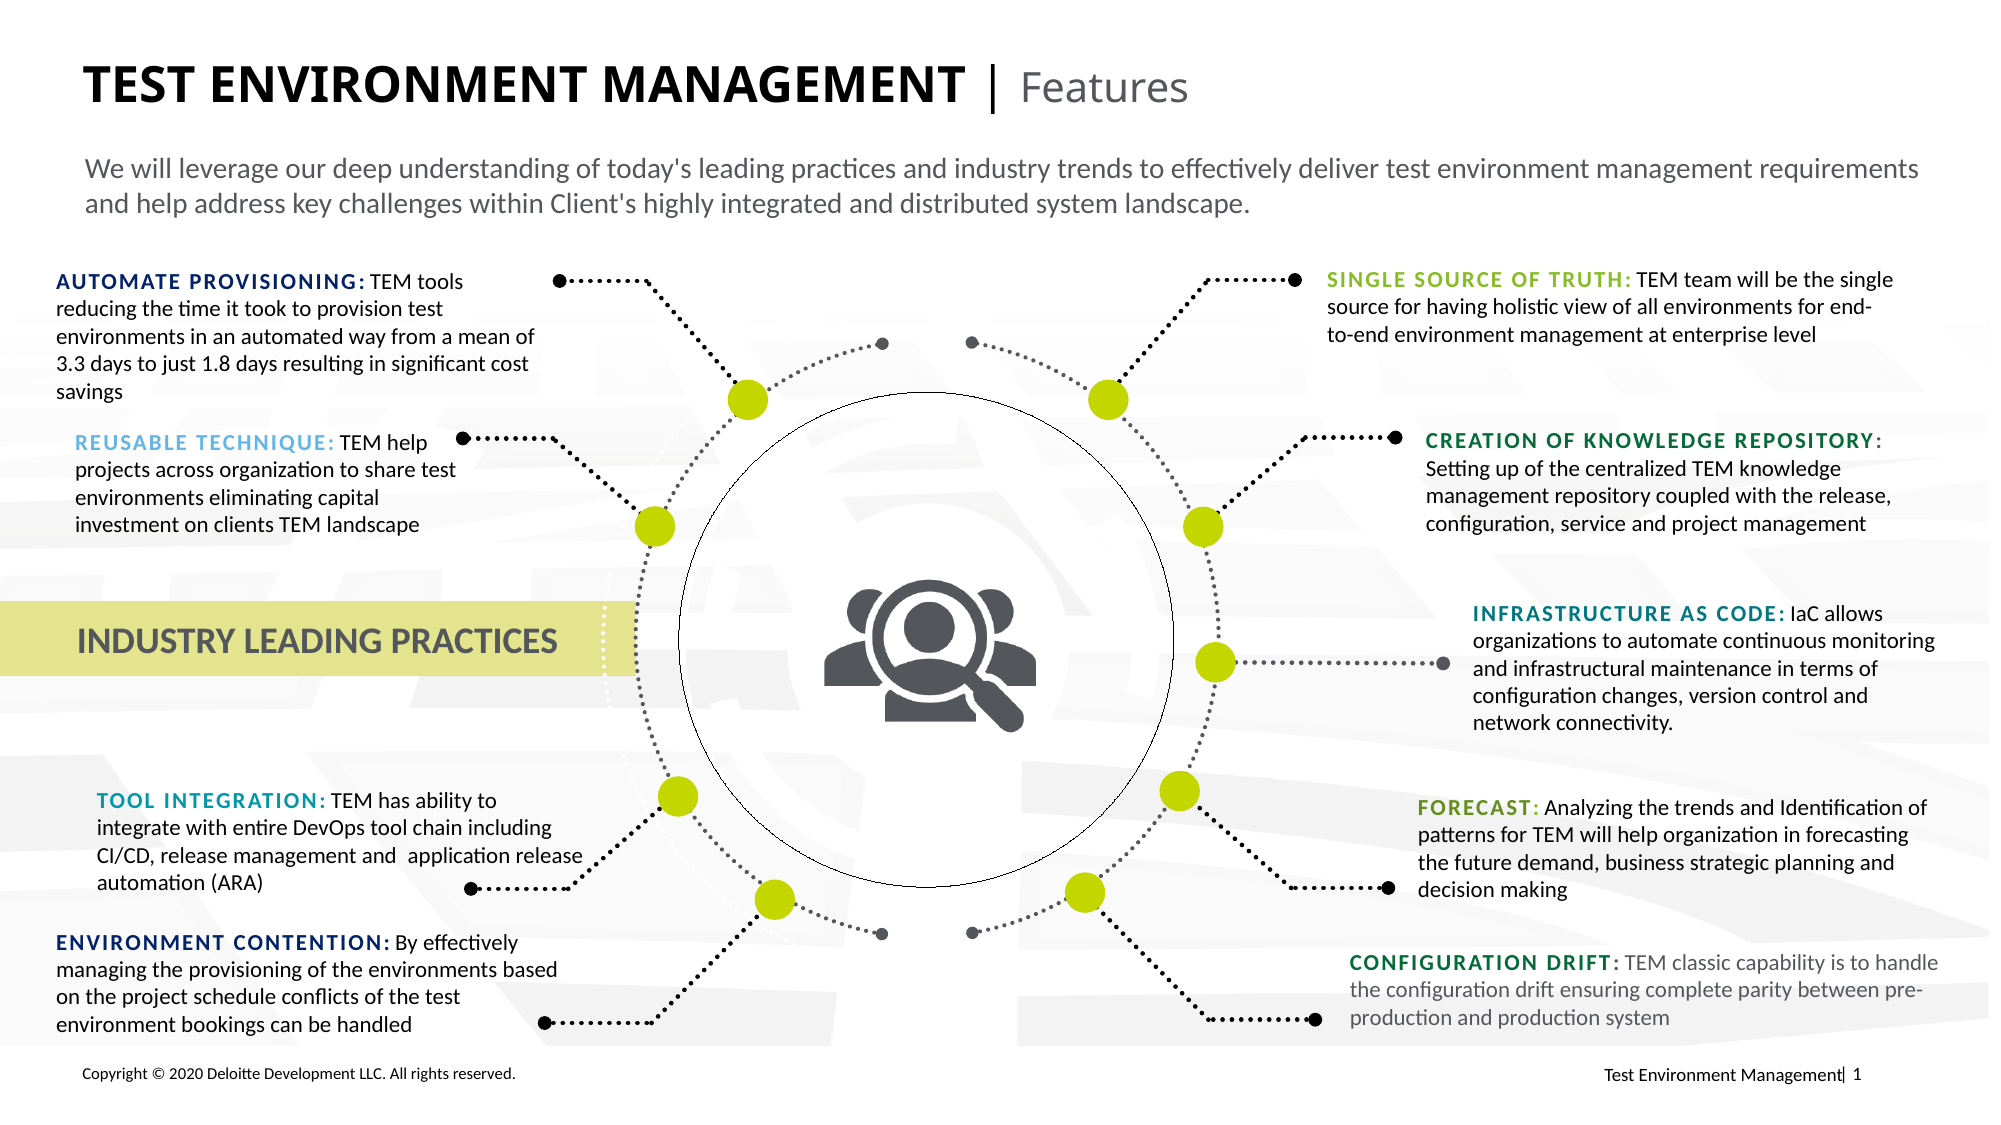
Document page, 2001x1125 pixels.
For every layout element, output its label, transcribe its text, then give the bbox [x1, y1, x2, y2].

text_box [1201, 437, 1396, 527]
title TEST ENVIRONMENT MANAGEMENT | Features [82, 52, 1918, 107]
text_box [1108, 279, 1296, 395]
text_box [559, 280, 747, 396]
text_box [470, 791, 680, 890]
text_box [1180, 790, 1389, 889]
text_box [1086, 896, 1316, 1020]
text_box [462, 438, 657, 528]
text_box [544, 900, 774, 1024]
text_box We will leverage our deep understanding of today's leading practices and industry trends to effectively deliver test environment management requirements and help address key challenges within Client's highly integrated and distributed system landscape. [70, 142, 1955, 254]
picture [0, 254, 1999, 1051]
